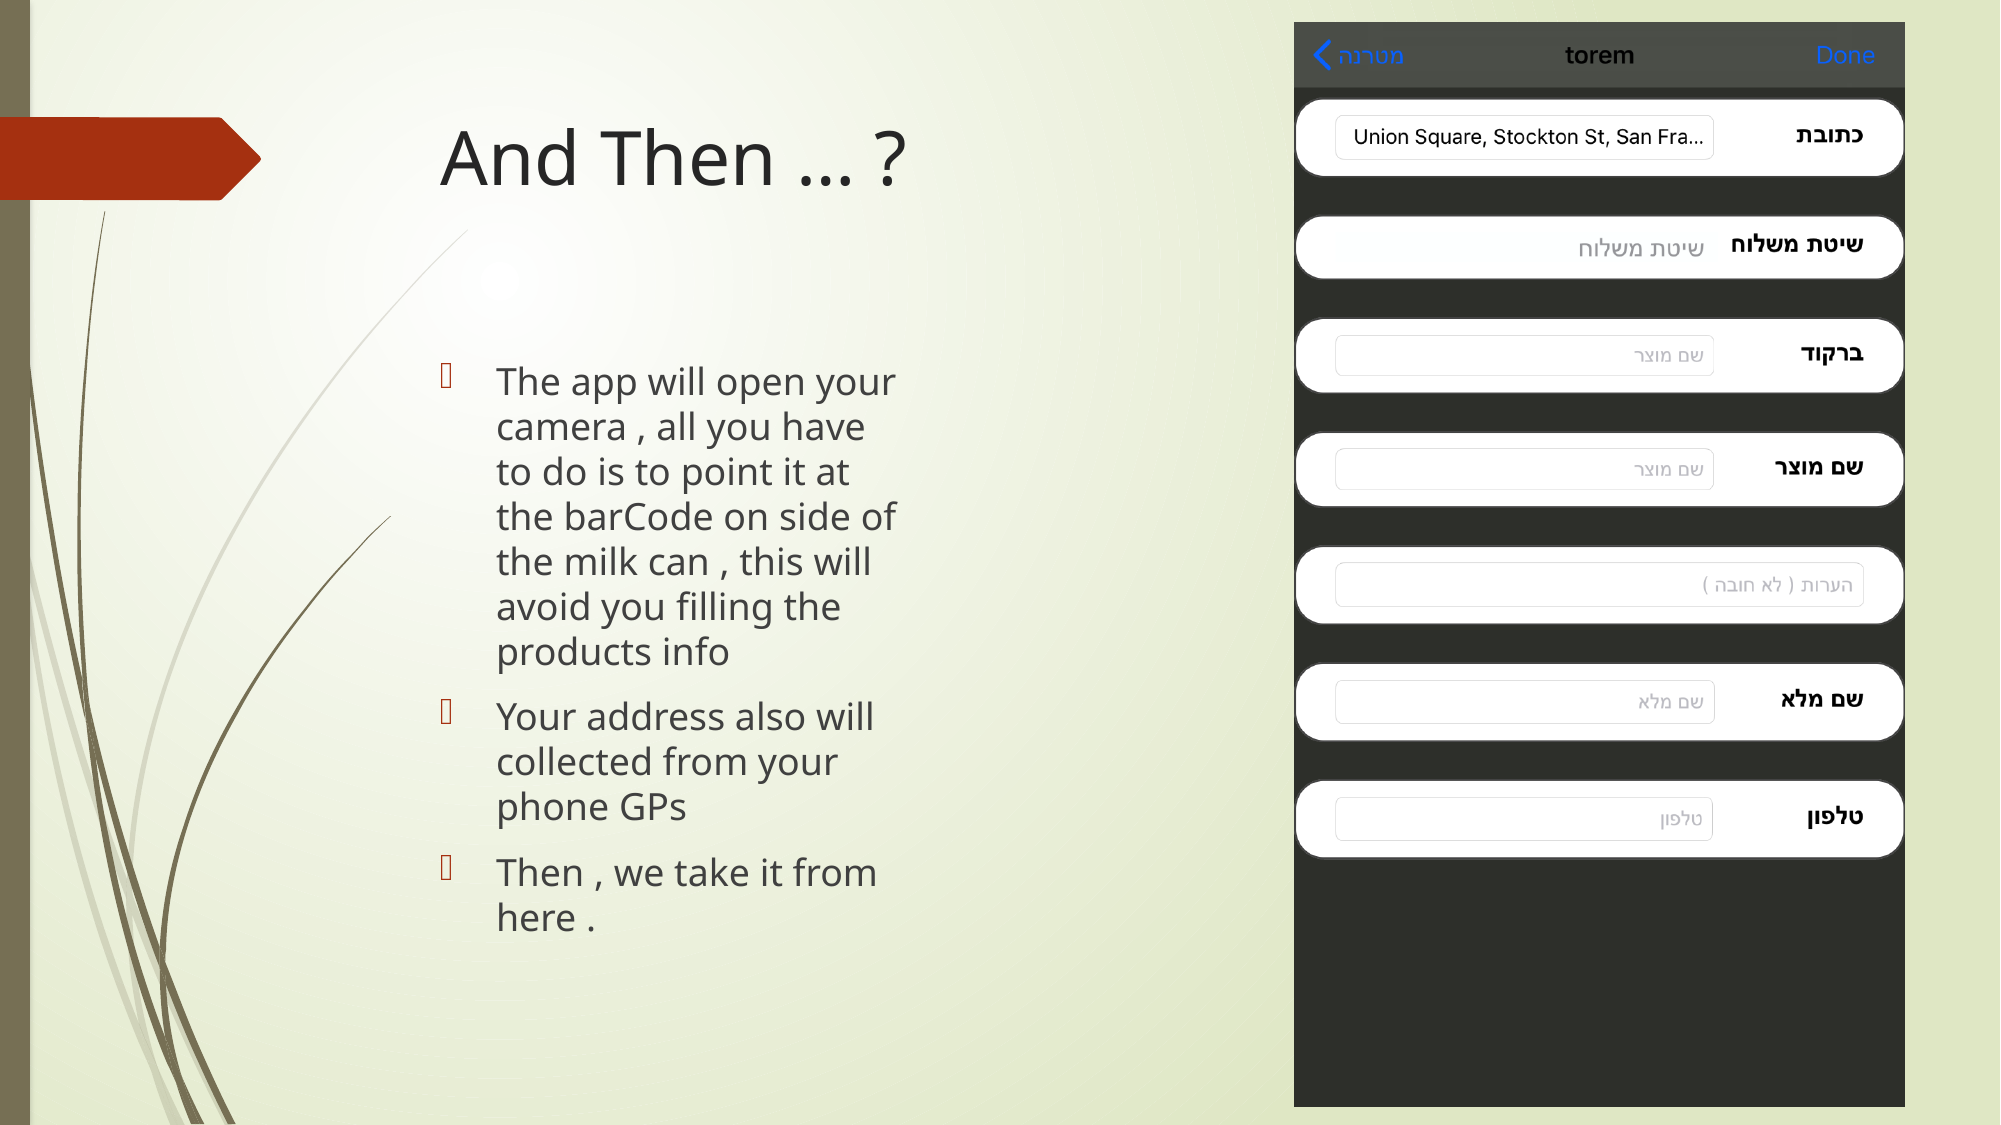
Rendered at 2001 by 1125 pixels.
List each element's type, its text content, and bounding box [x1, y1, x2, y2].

title And Then … ? [425, 102, 1289, 313]
list The app will open your camera , all you have to do is to point it at the barCode on side of the milk can , this will avoid you filling the products info Your address also will collected from your phone GPs Then , we take it from here . [424, 350, 917, 1000]
picture [1294, 21, 1905, 1107]
